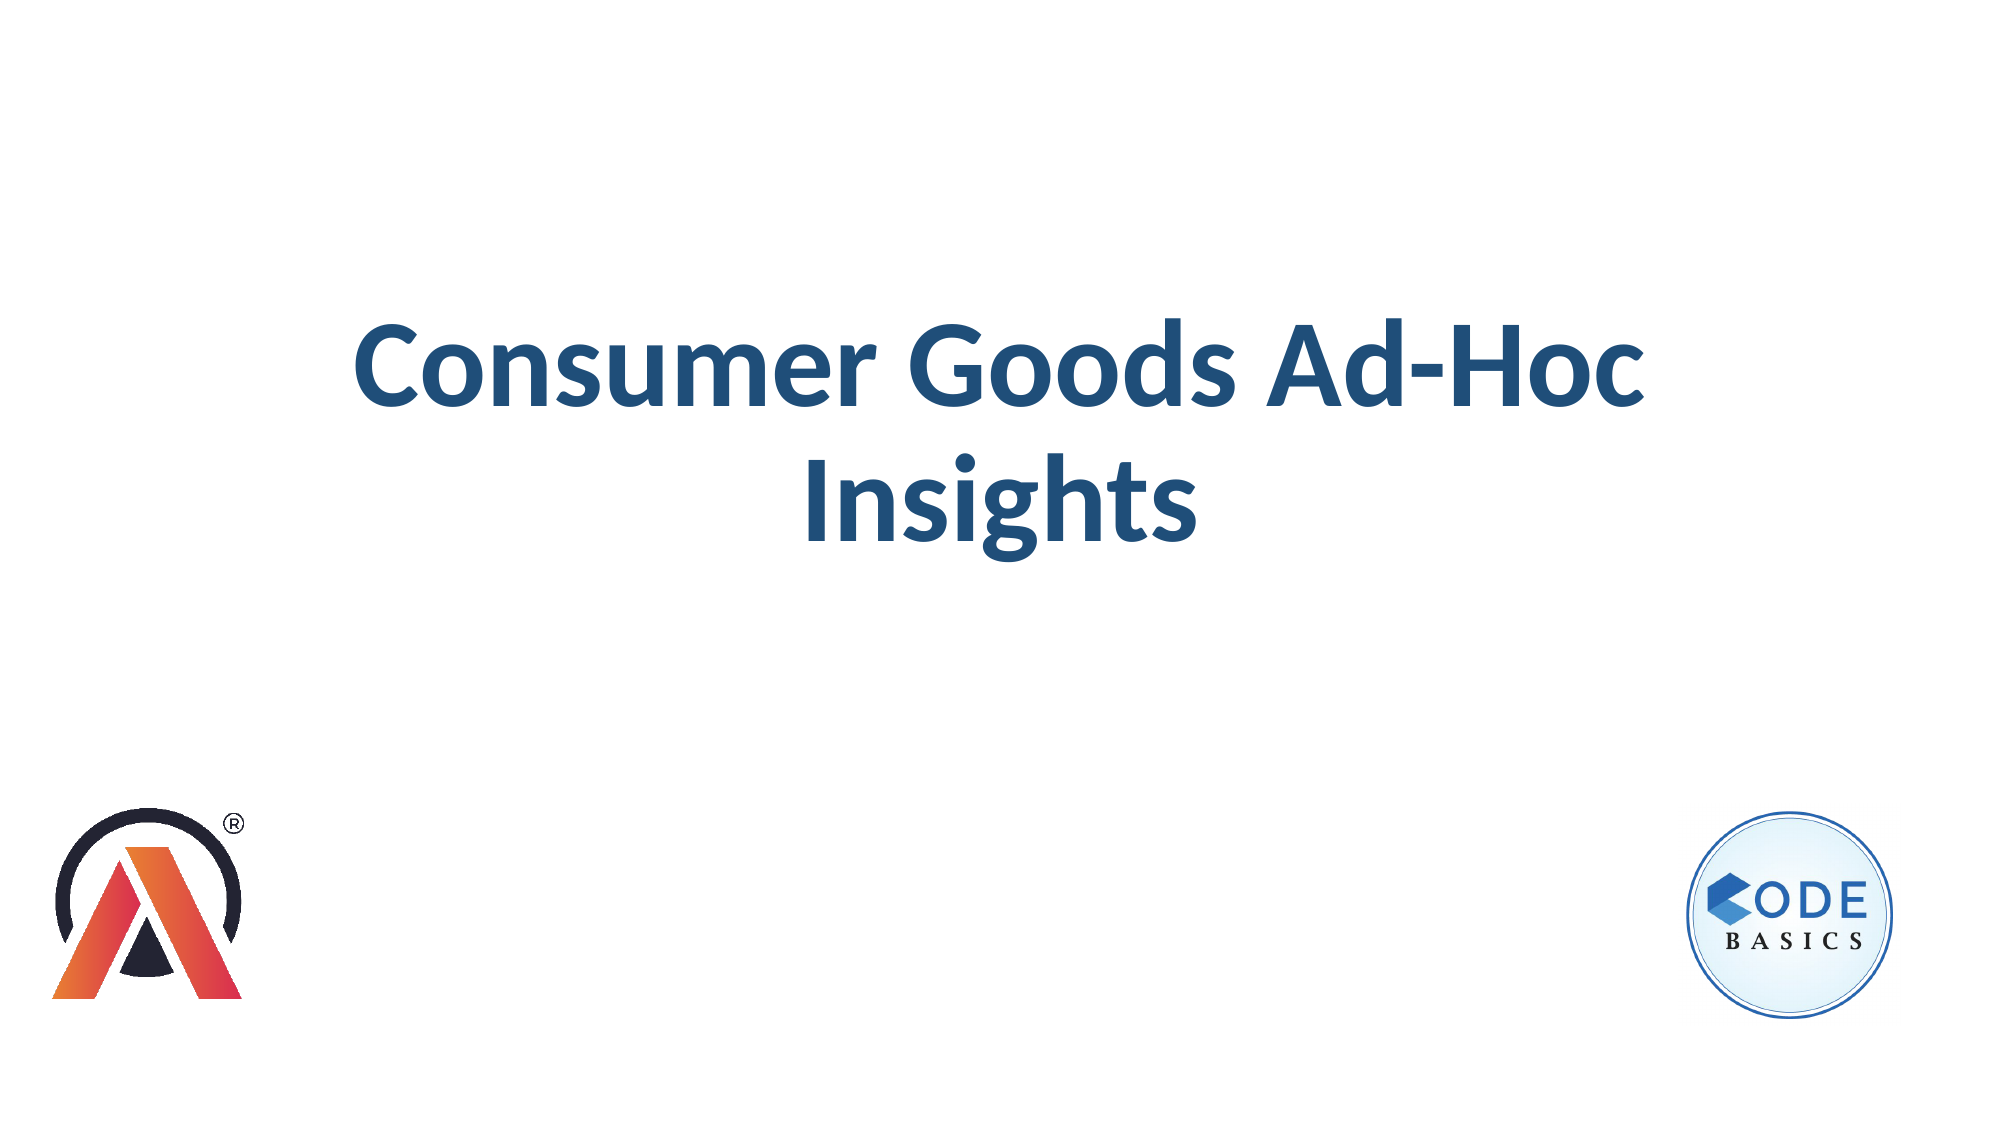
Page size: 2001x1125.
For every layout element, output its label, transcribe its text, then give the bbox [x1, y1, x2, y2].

title Consumer Goods Ad-Hoc Insights [249, 184, 1750, 576]
picture [1678, 803, 1901, 1026]
picture [49, 803, 251, 1001]
